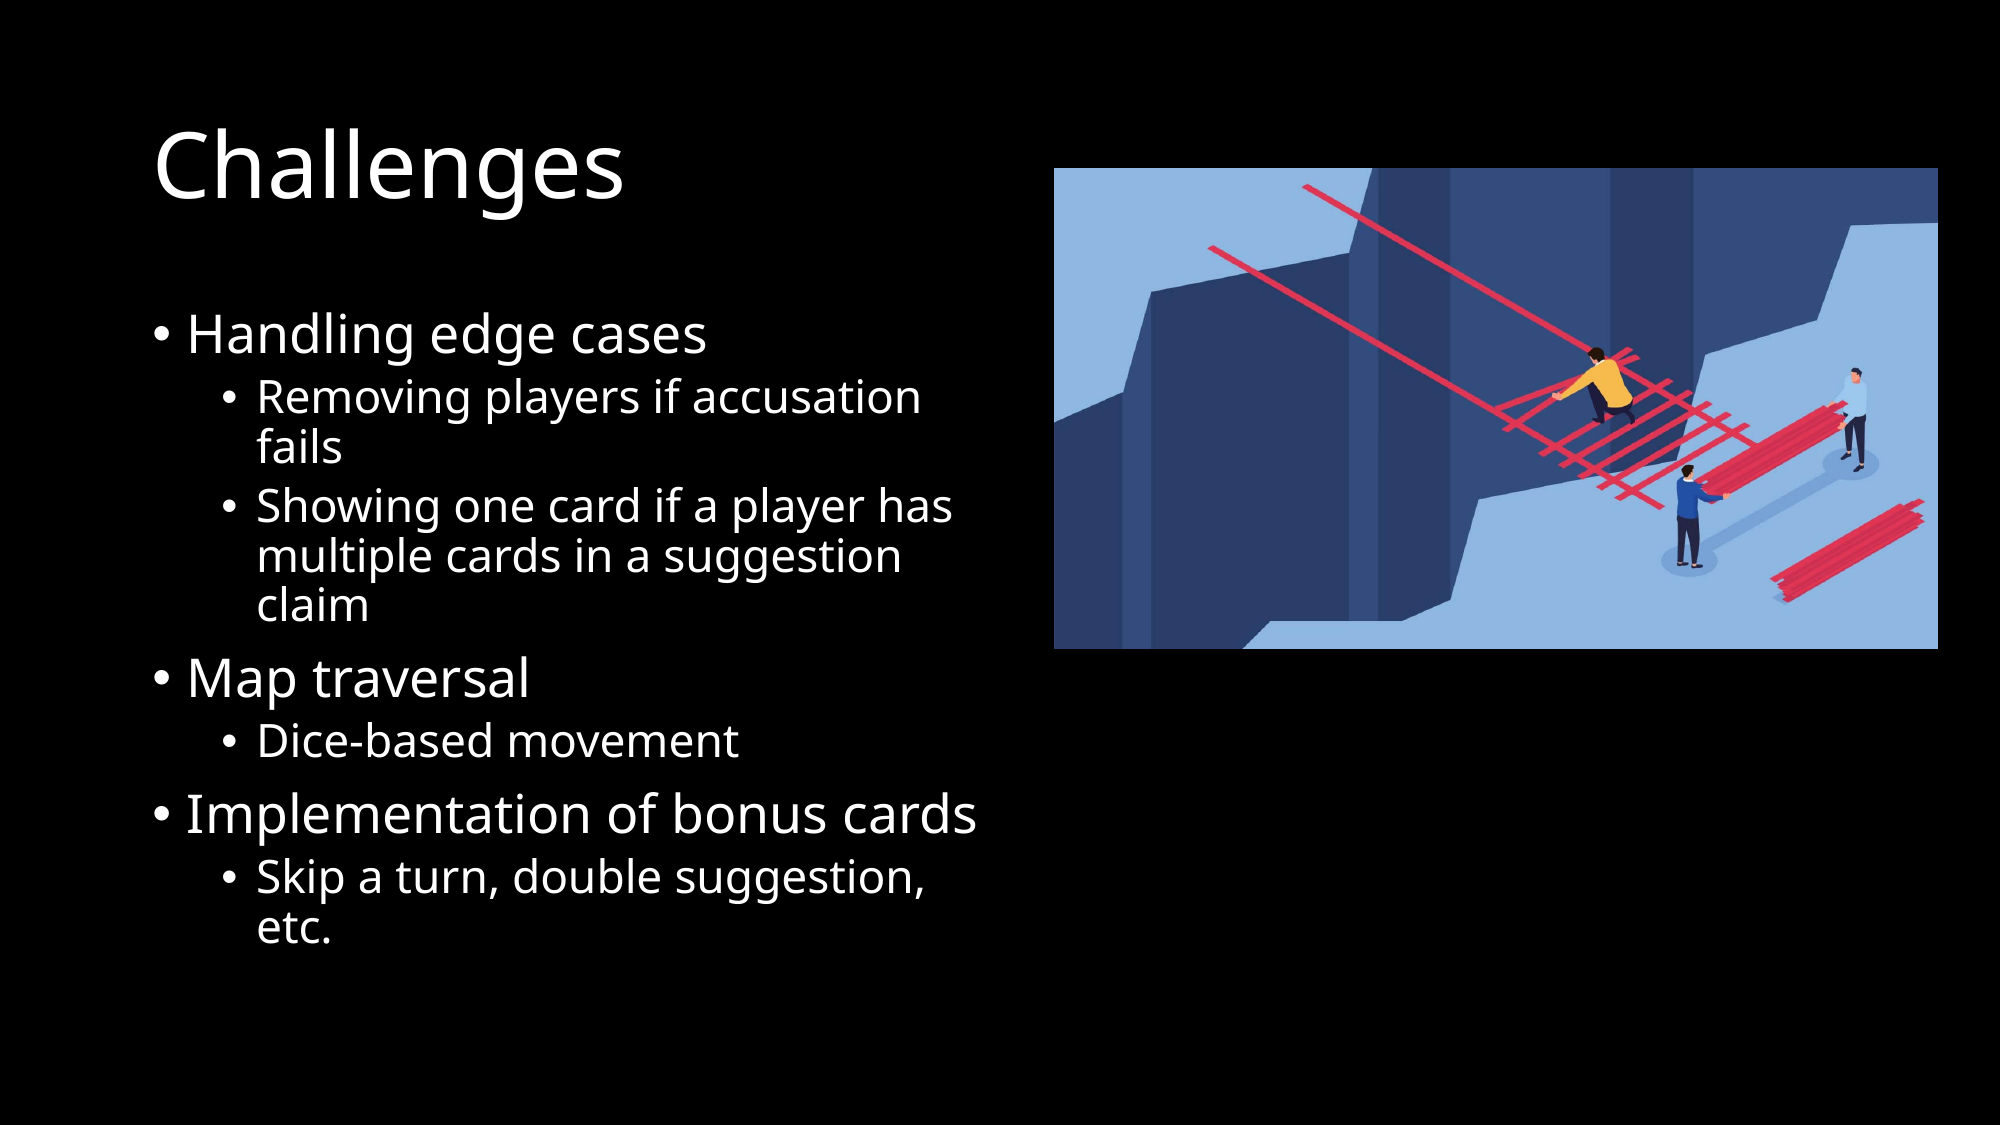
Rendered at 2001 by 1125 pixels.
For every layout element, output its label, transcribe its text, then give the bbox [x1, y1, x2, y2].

title Challenges [137, 59, 1863, 278]
list Handling edge cases Removing players if accusation fails Showing one card if a player has multiple cards in a suggestion claim Map traversal Dice-based movement Implementation of bonus cards Skip a turn, double suggestion, etc. [137, 299, 1000, 1014]
picture [1053, 168, 1939, 650]
